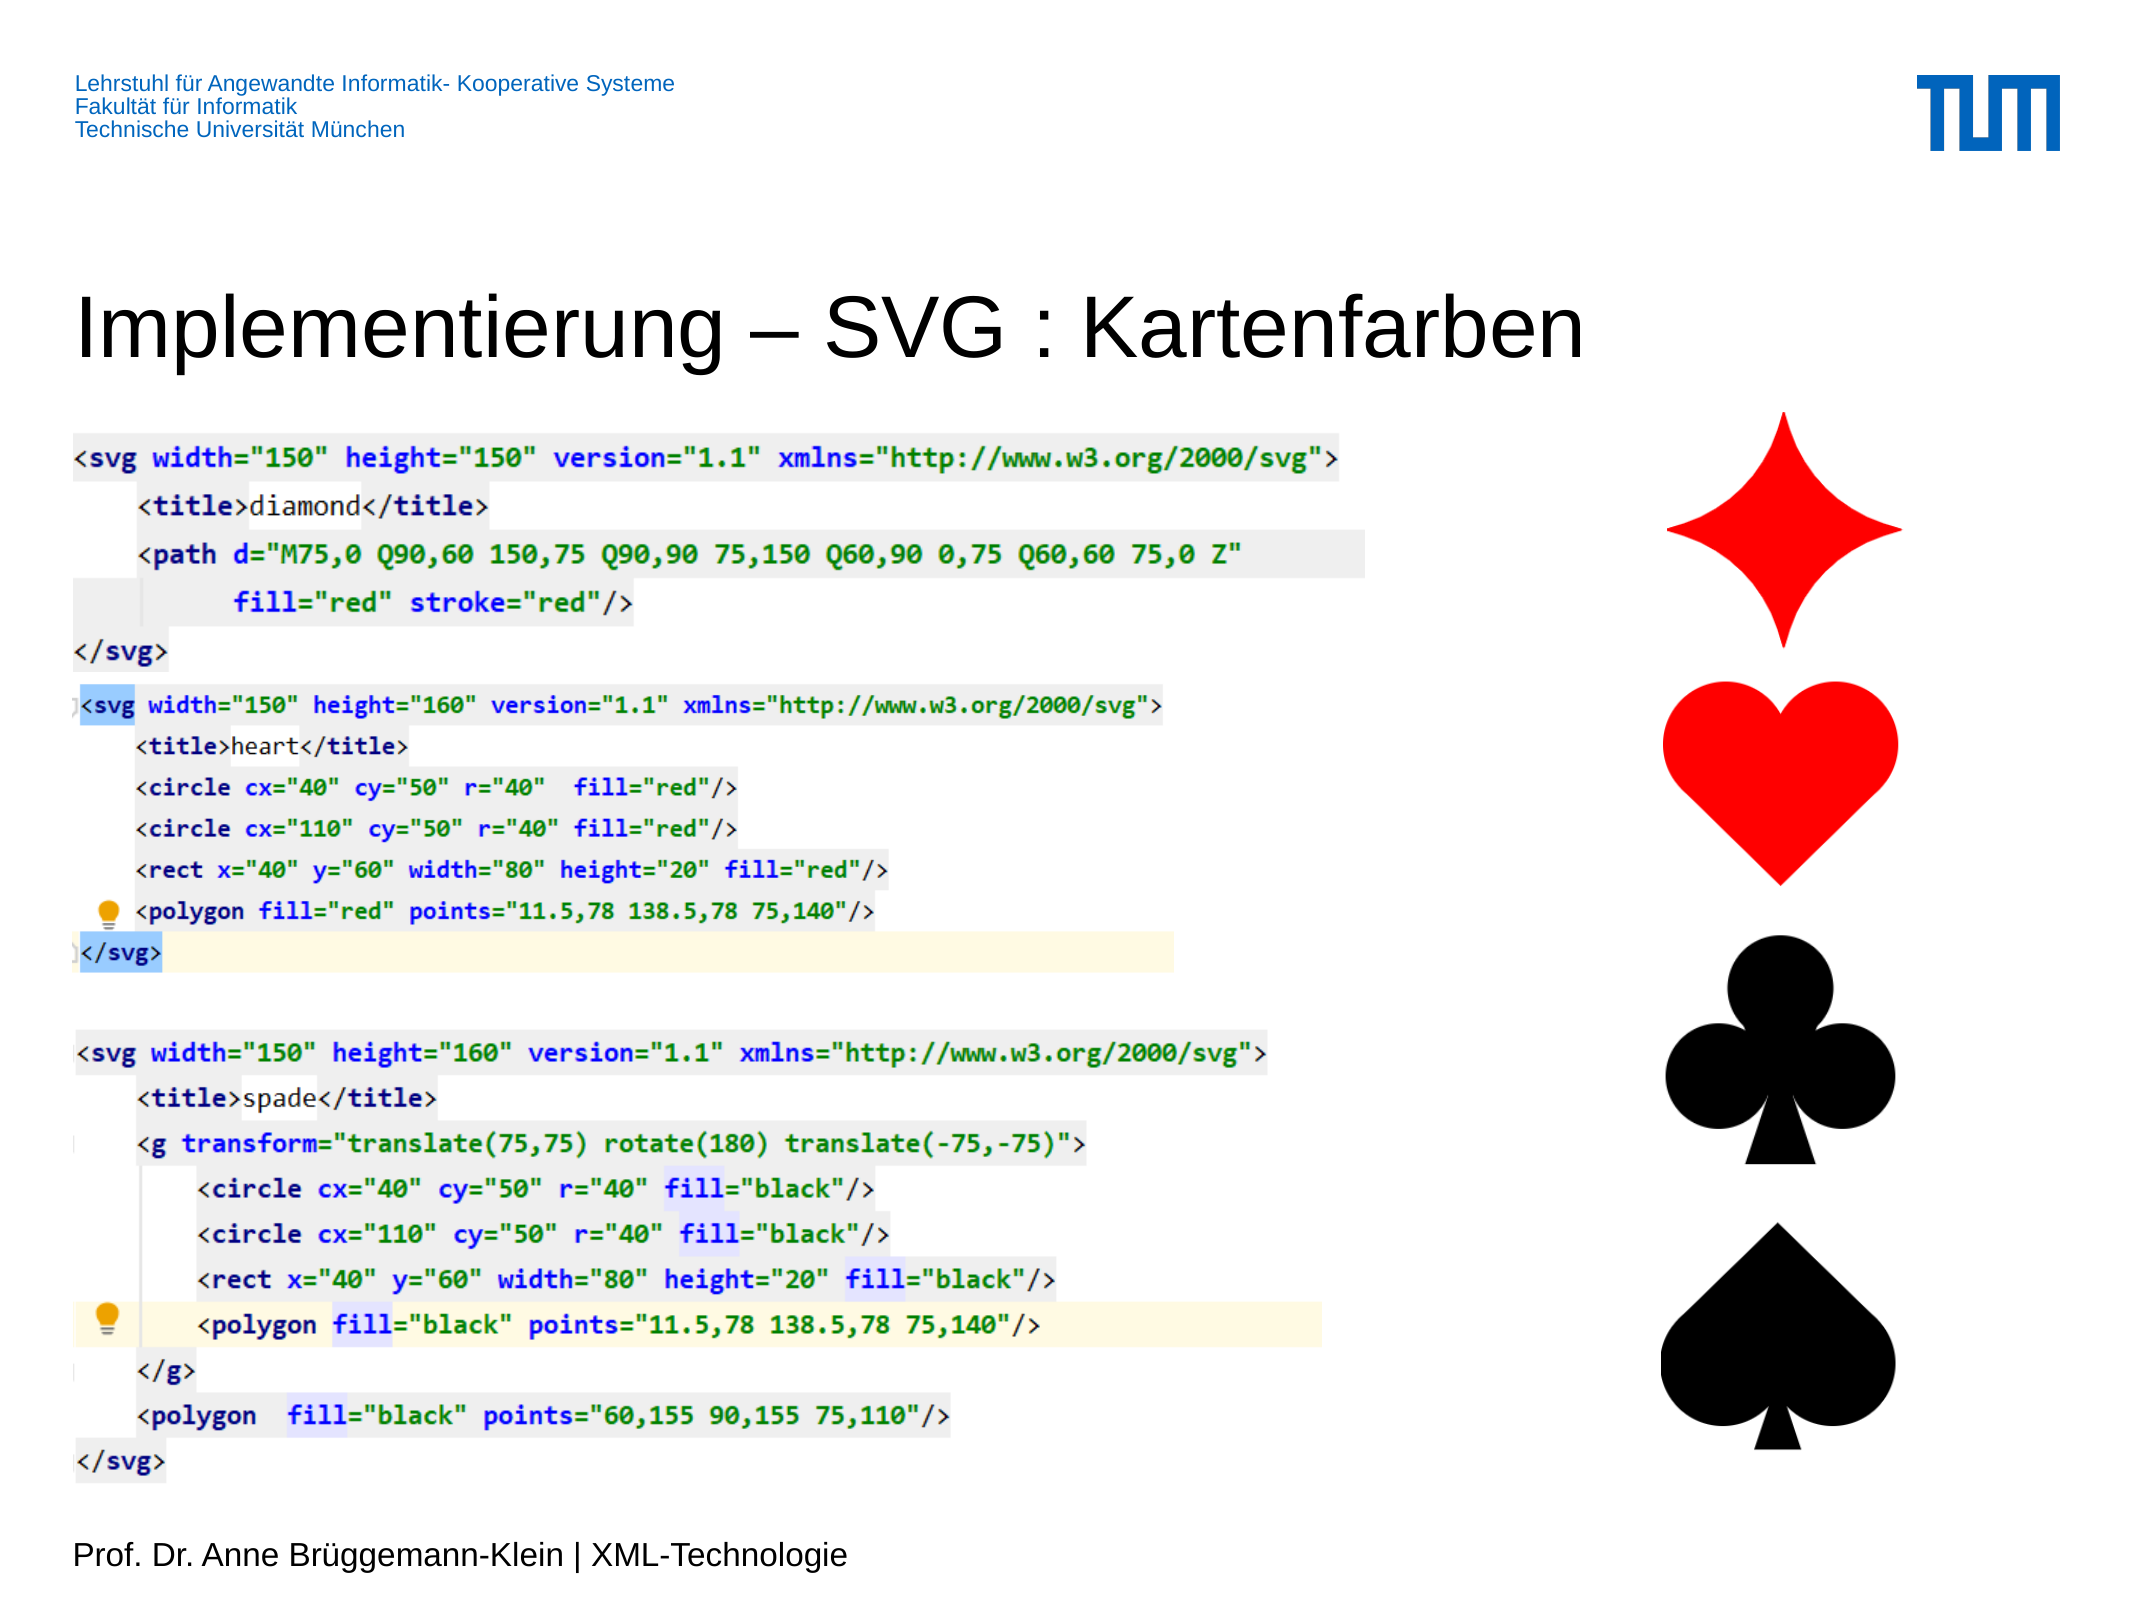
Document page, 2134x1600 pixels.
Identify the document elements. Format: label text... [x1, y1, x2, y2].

picture [73, 1027, 1322, 1503]
picture [1661, 926, 1906, 1184]
picture [72, 419, 1365, 981]
text_box Prof. Dr. Anne Brüggemann-Klein | XML-Technologie [72, 1532, 1581, 1573]
text_box Implementierung – SVG : Kartenfarben [74, 281, 2060, 376]
picture [1917, 75, 2060, 151]
picture [1661, 1208, 1906, 1472]
picture [1663, 669, 1915, 888]
picture [1667, 412, 1911, 662]
